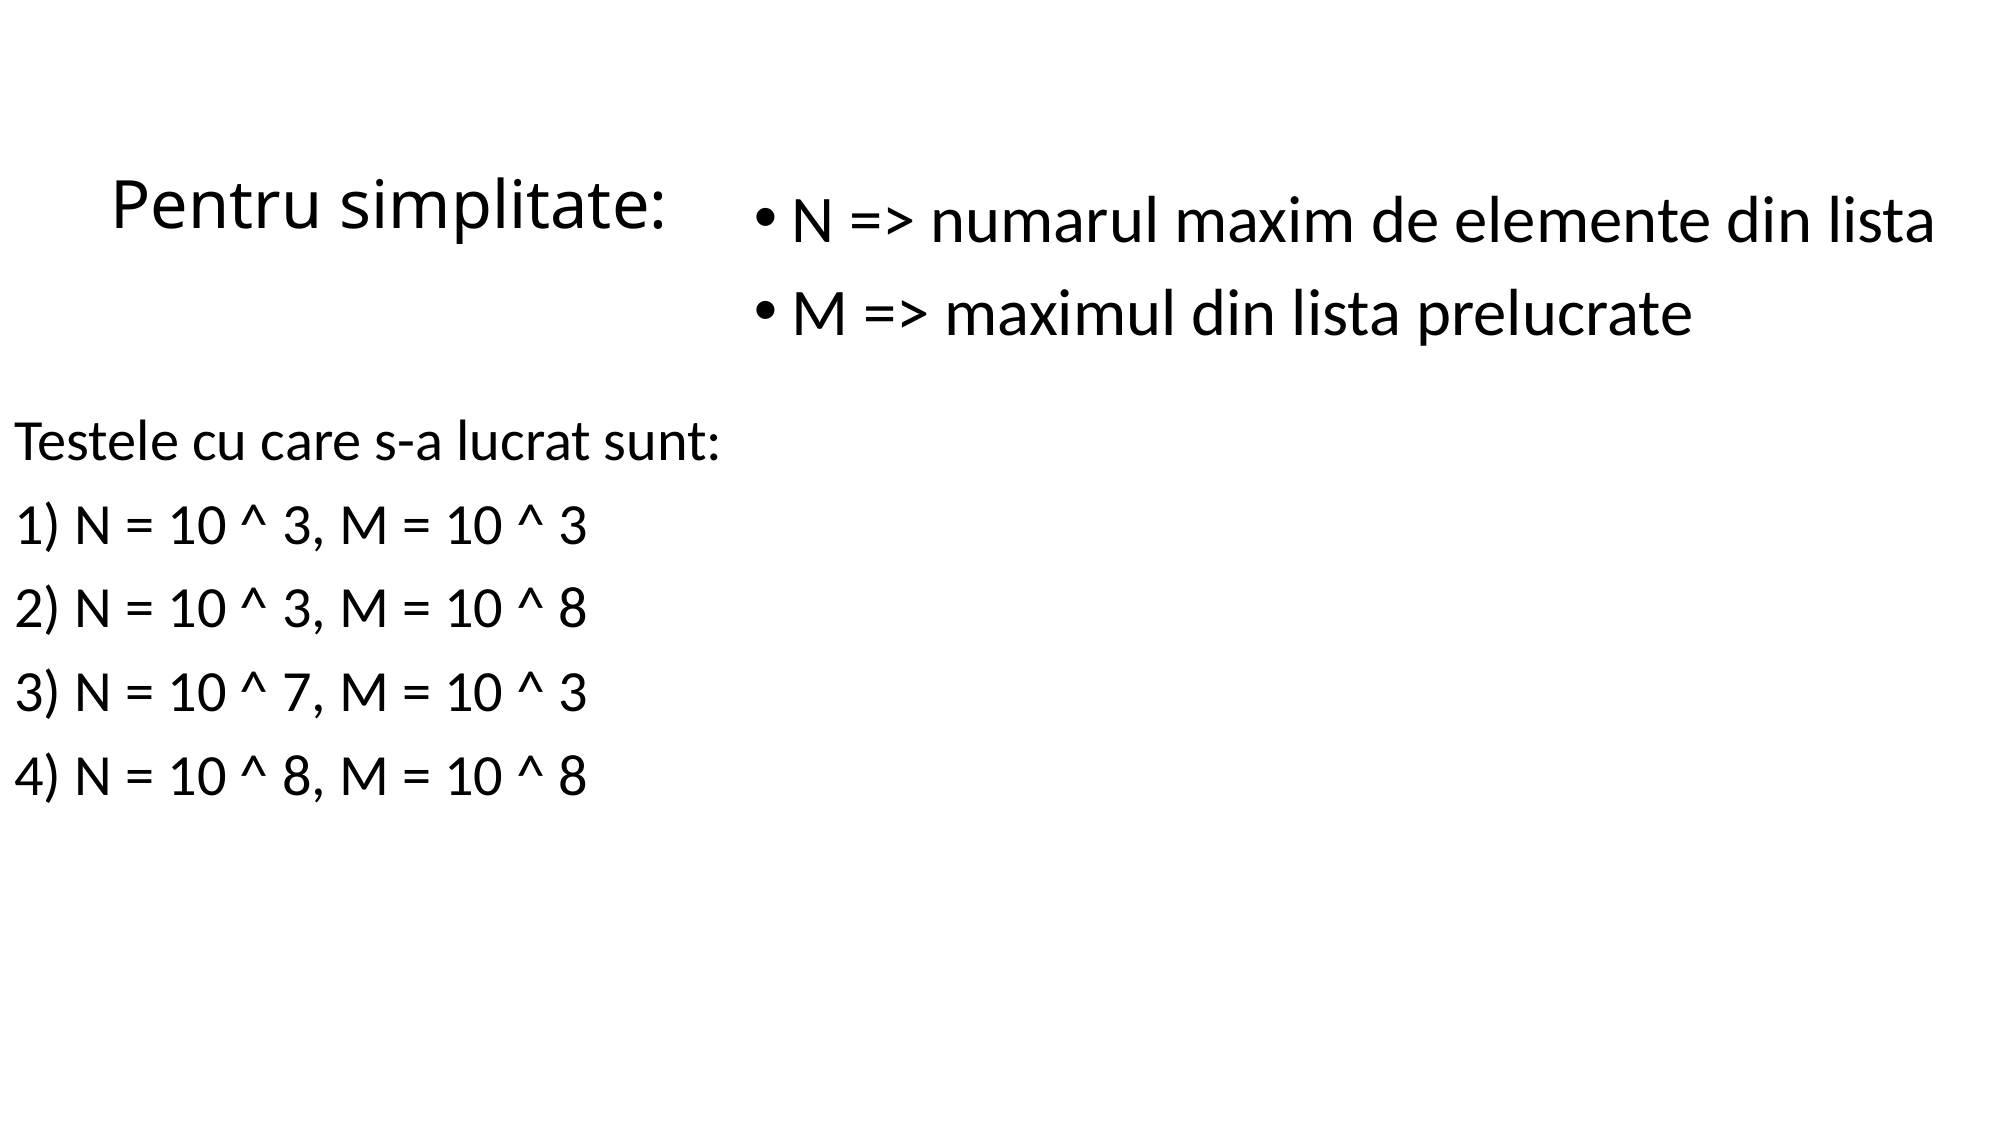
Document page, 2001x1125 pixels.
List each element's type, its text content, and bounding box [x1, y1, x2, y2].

title Pentru simplitate: [95, 0, 741, 251]
list Testele cu care s-a lucrat sunt: 1) N = 10 ^ 3, M = 10 ^ 3 2) N = 10 ^ 3, M = 10 ^ 8 3) N = 10 ^ 7, M = 10 ^ 3 4) N = 10 ^ 8, M = 10 ^ 8 [0, 402, 1951, 1029]
list N => numarul maxim de elemente din lista M => maximul din lista prelucrate [738, 177, 1957, 964]
